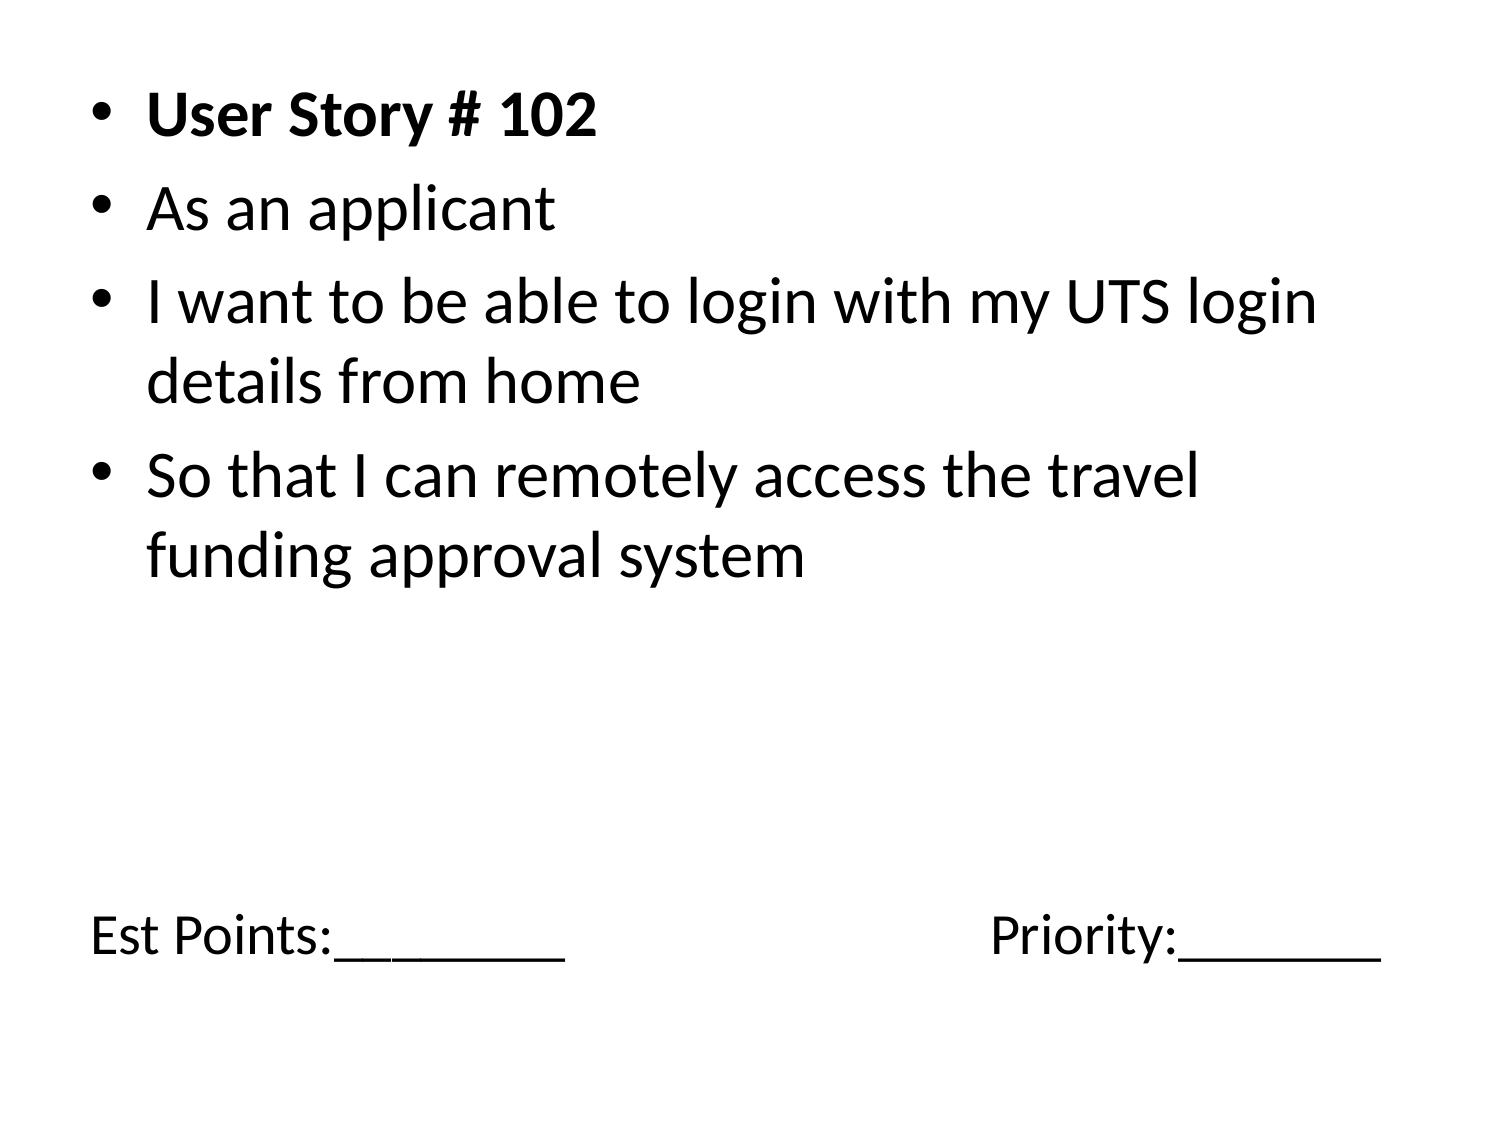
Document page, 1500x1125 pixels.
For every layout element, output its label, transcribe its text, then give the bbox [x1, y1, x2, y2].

list User Story # 102 As an applicant I want to be able to login with my UTS login details from home So that I can remotely access the travel funding approval system [75, 62, 1425, 805]
title Est Points:________ Priority:_______ [75, 837, 1425, 1025]
